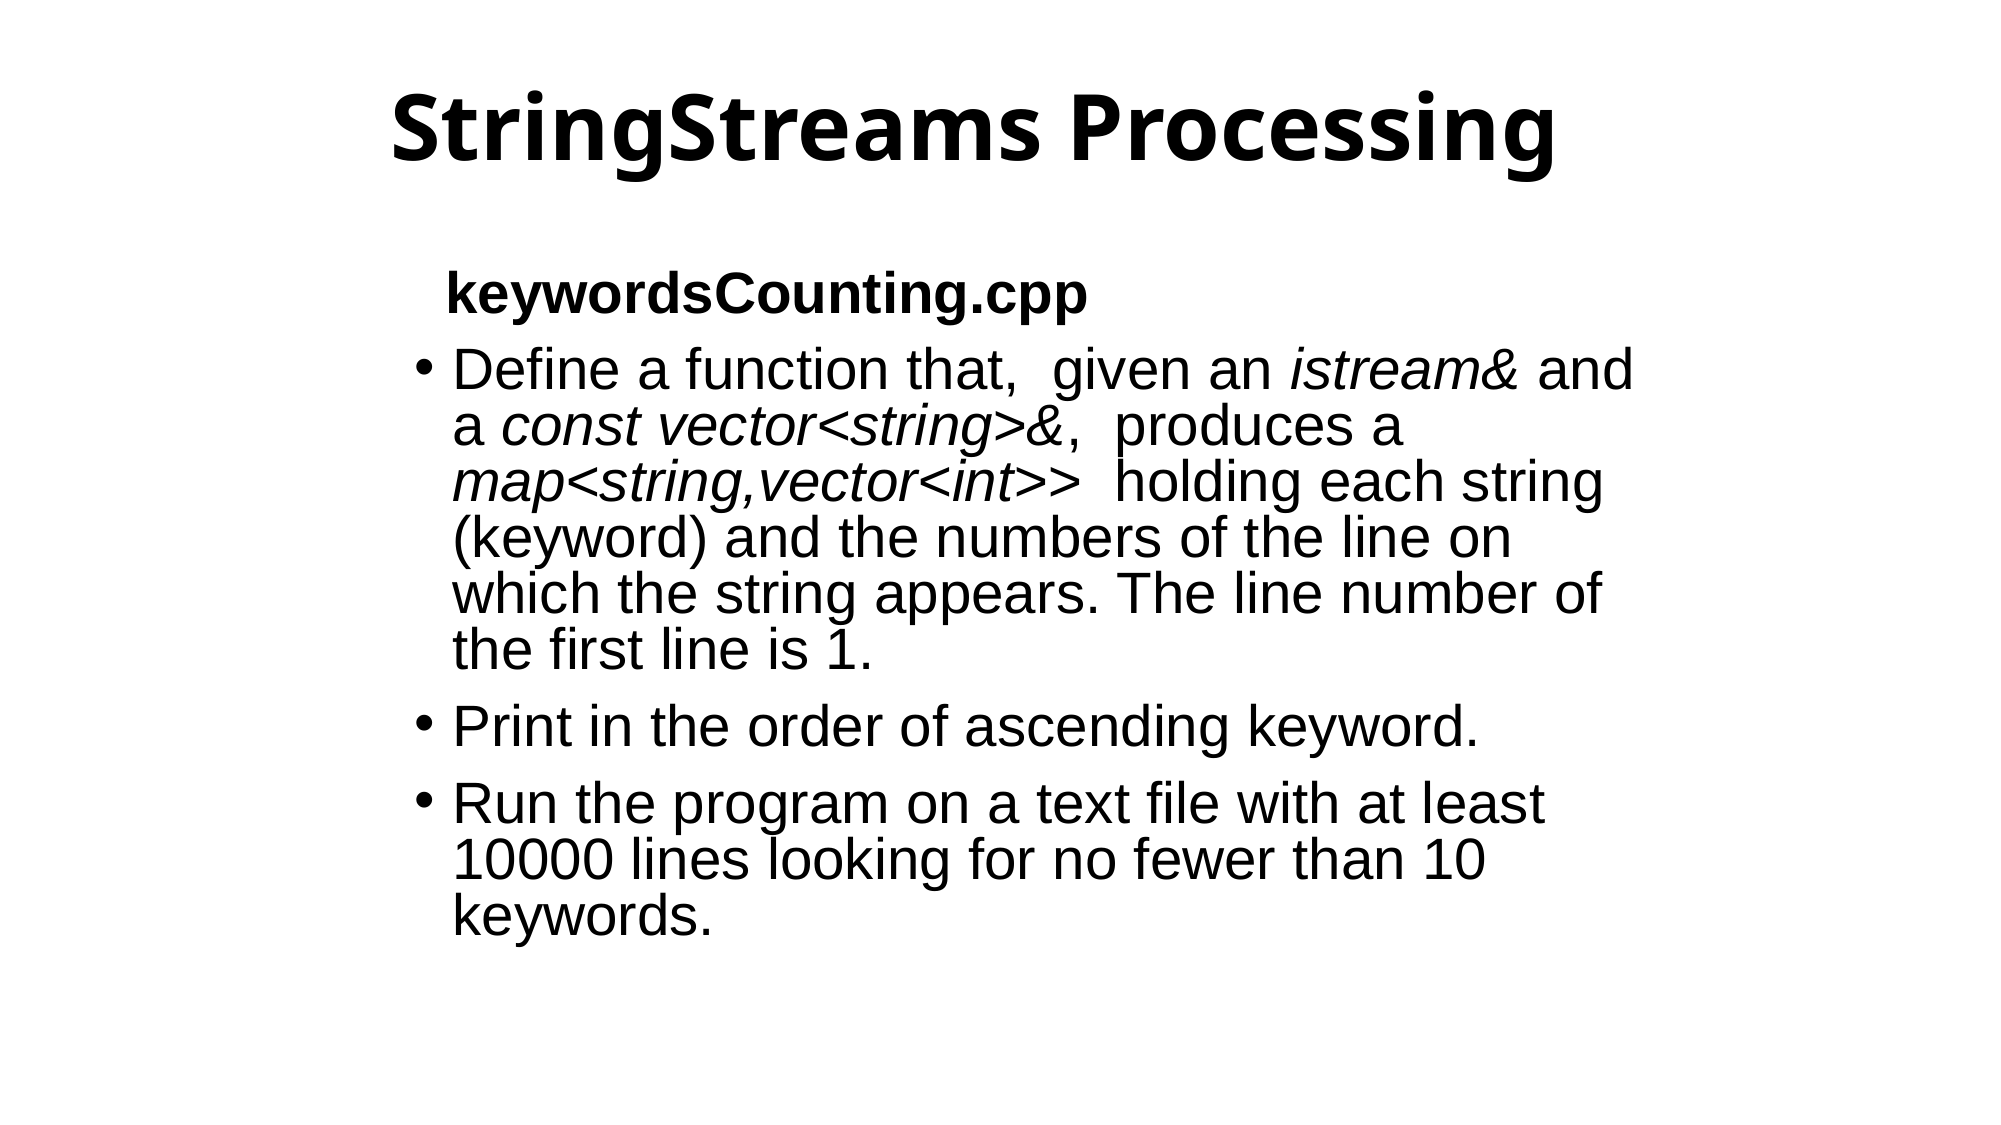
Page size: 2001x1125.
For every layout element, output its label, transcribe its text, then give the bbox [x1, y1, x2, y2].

title StringStreams Processing [375, 37, 1650, 225]
list keywordsCounting.cpp Define a function that, given an istream& and a const vector<string>&, produces a map<string,vector<int>> holding each string (keyword) and the numbers of the line on which the string appears. The line number of the first line is 1. Print in the order of ascending keyword. Run the program on a text file with at least 10000 lines looking for no fewer than 10 keywords. [399, 260, 1675, 1013]
